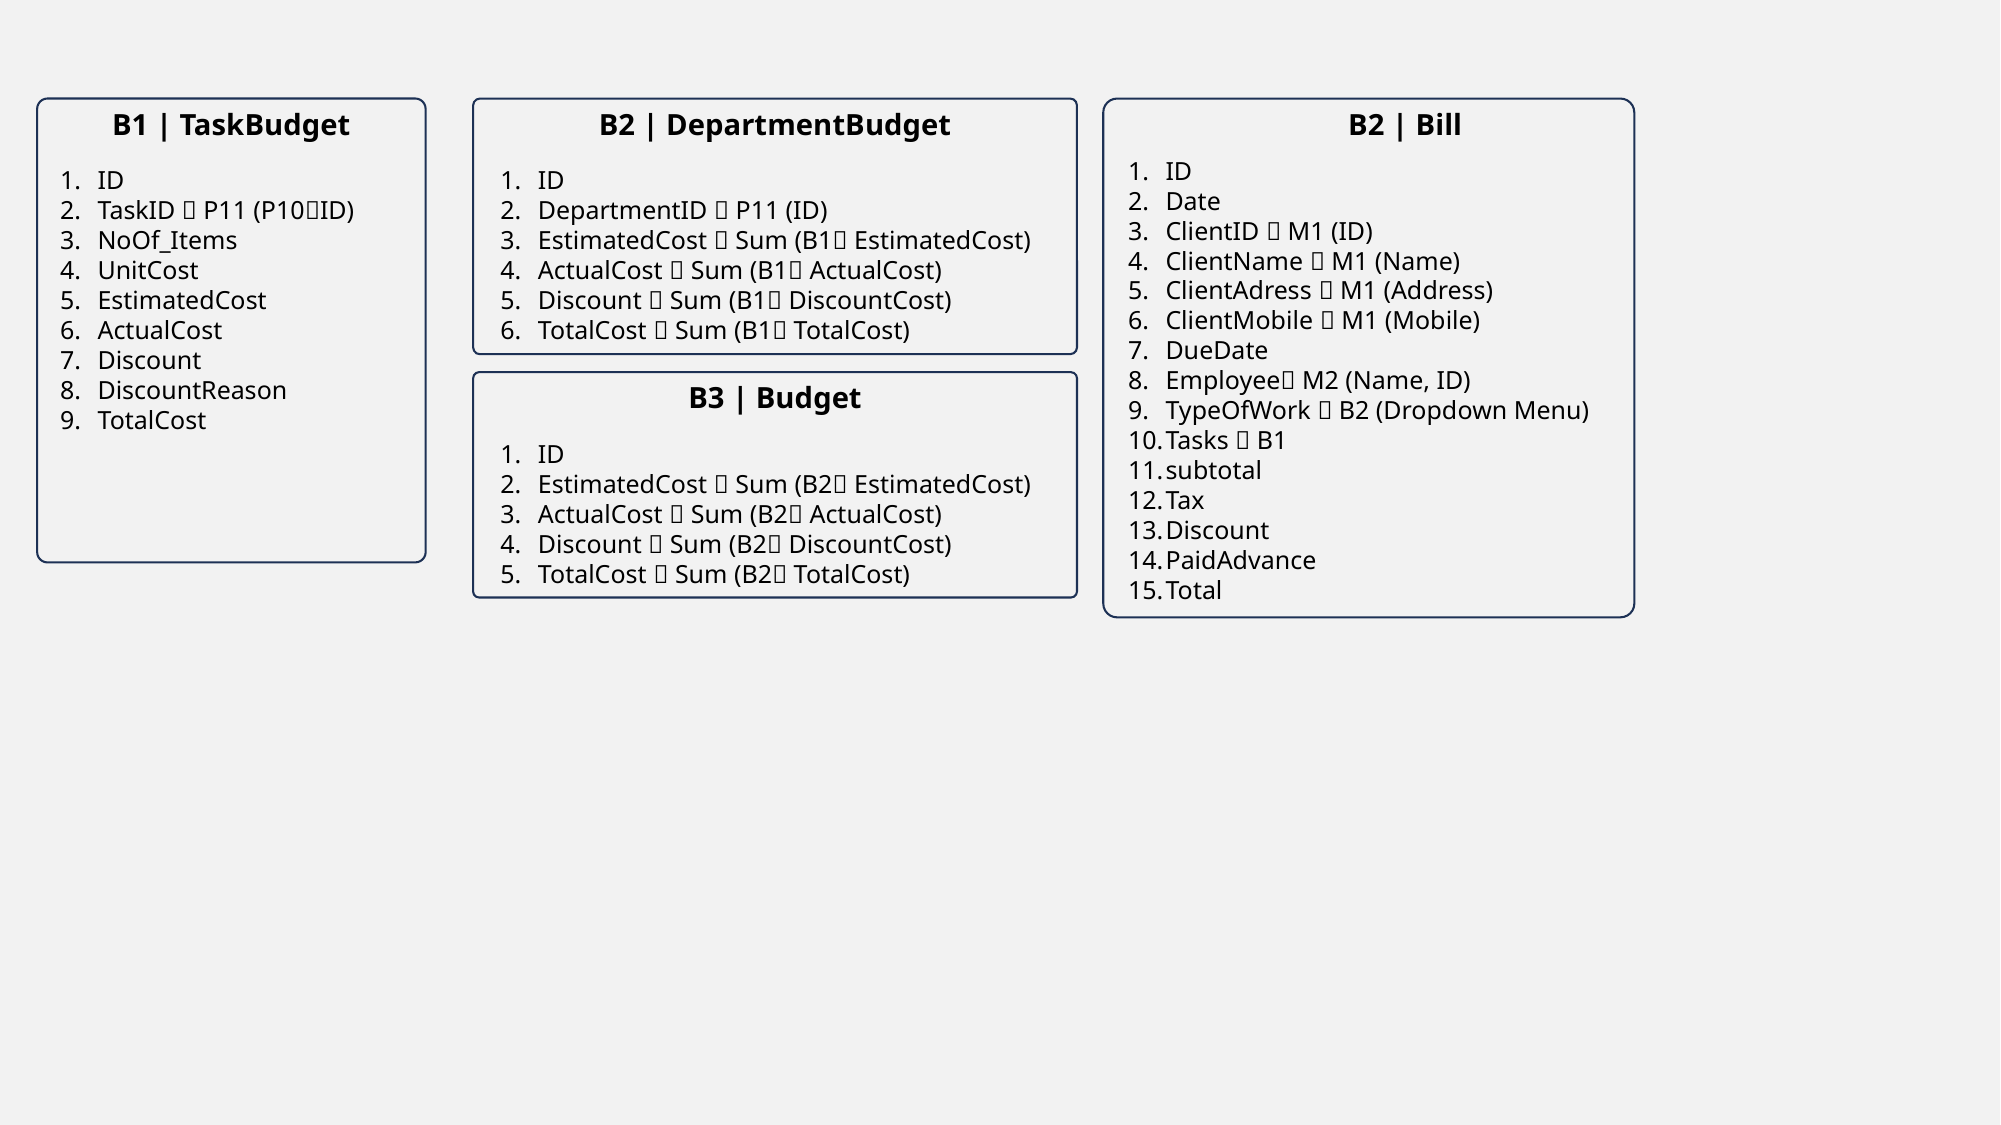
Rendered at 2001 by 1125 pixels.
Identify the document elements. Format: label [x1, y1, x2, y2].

text_box [473, 372, 1077, 598]
text_box [473, 98, 1077, 355]
text_box [37, 98, 426, 563]
text_box [1103, 98, 1688, 618]
